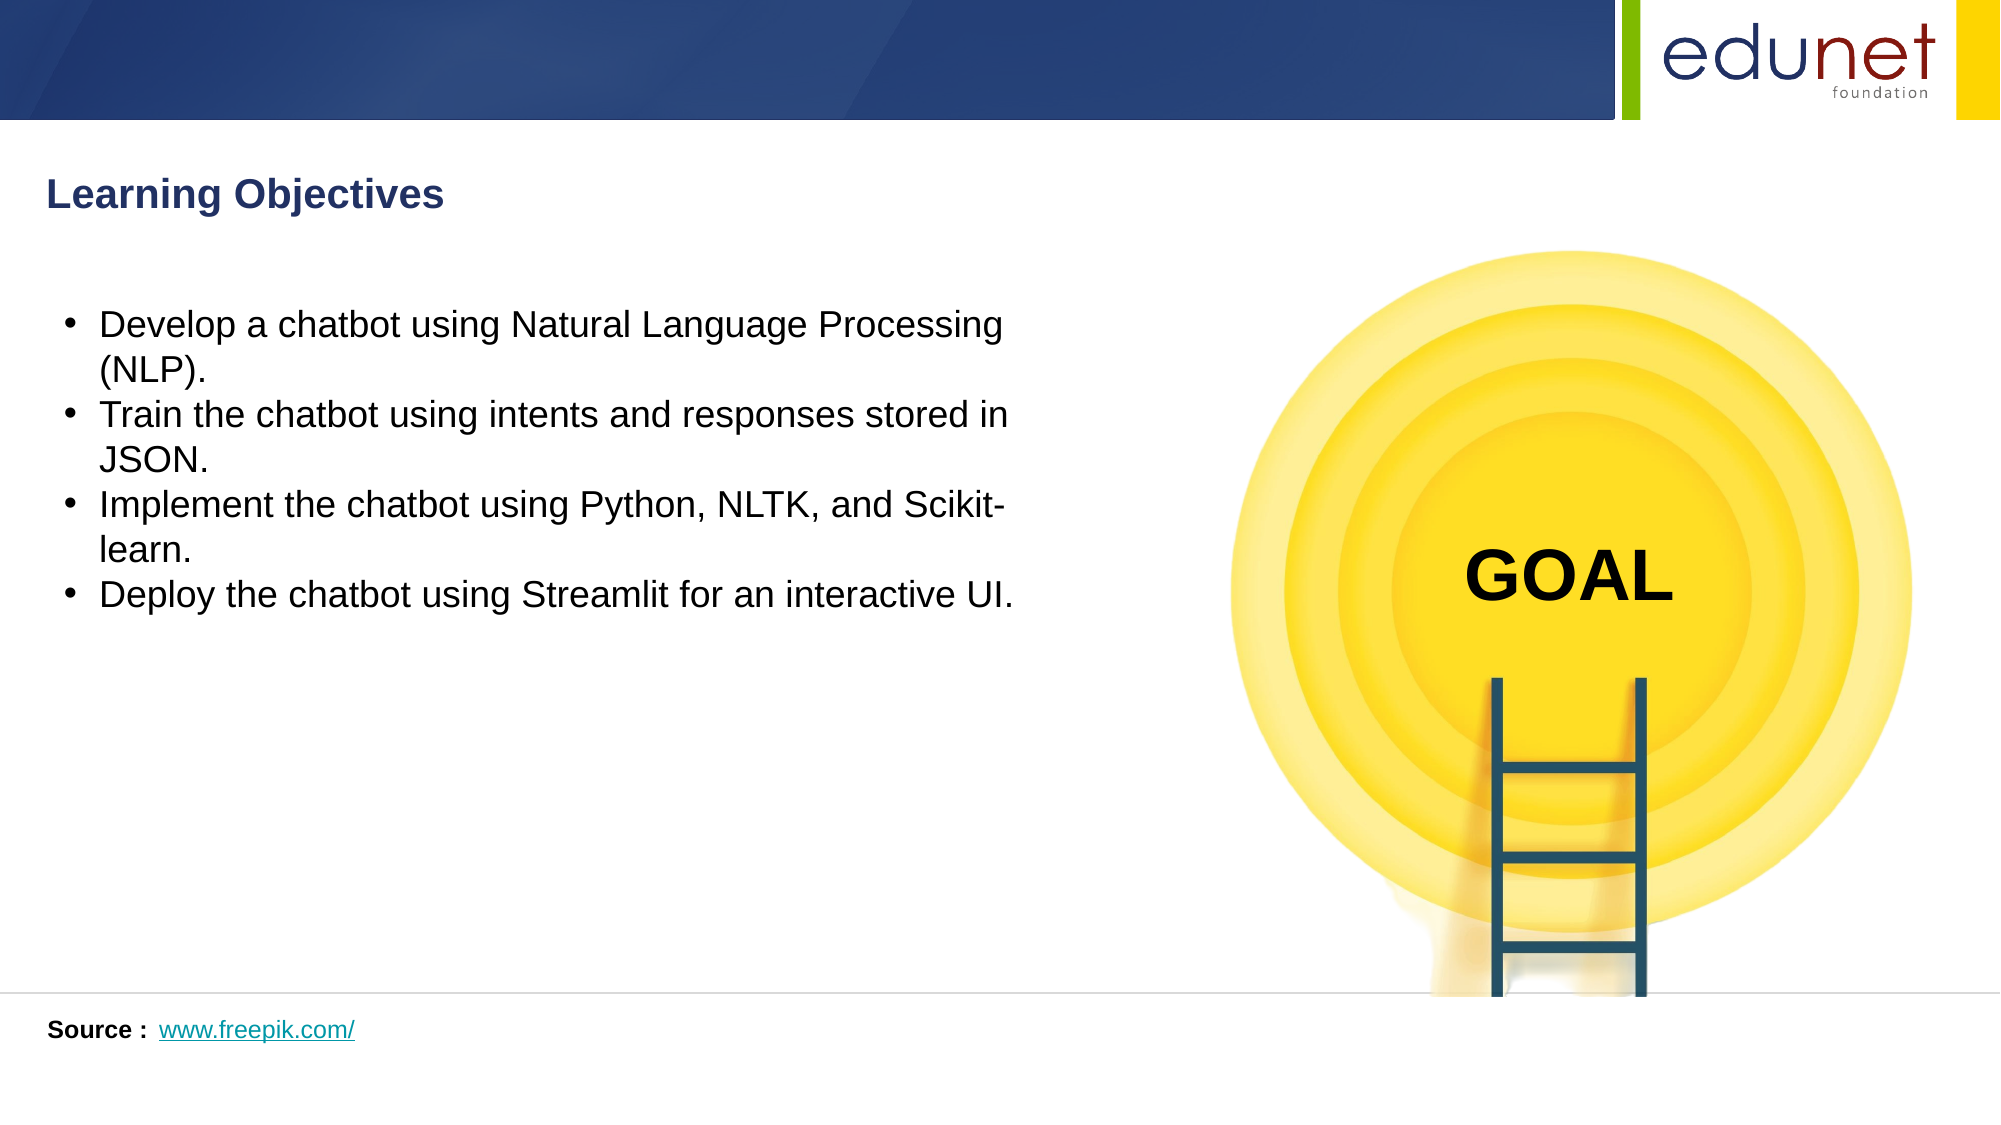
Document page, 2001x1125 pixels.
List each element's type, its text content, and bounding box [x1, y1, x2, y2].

text_box Source : [32, 1006, 144, 1052]
picture [1204, 236, 1944, 997]
text_box Learning Objectives [31, 159, 467, 225]
text_box Develop a chatbot using Natural Language Processing (NLP). Train the chatbot using intents and responses stored in JSON. Implement the chatbot using Python, NLTK, and Scikit-learn. Deploy the chatbot using Streamlit for an interactive UI. [48, 292, 1067, 667]
picture [1652, 12, 1948, 108]
text_box www.freepik.com/ [144, 1006, 447, 1052]
